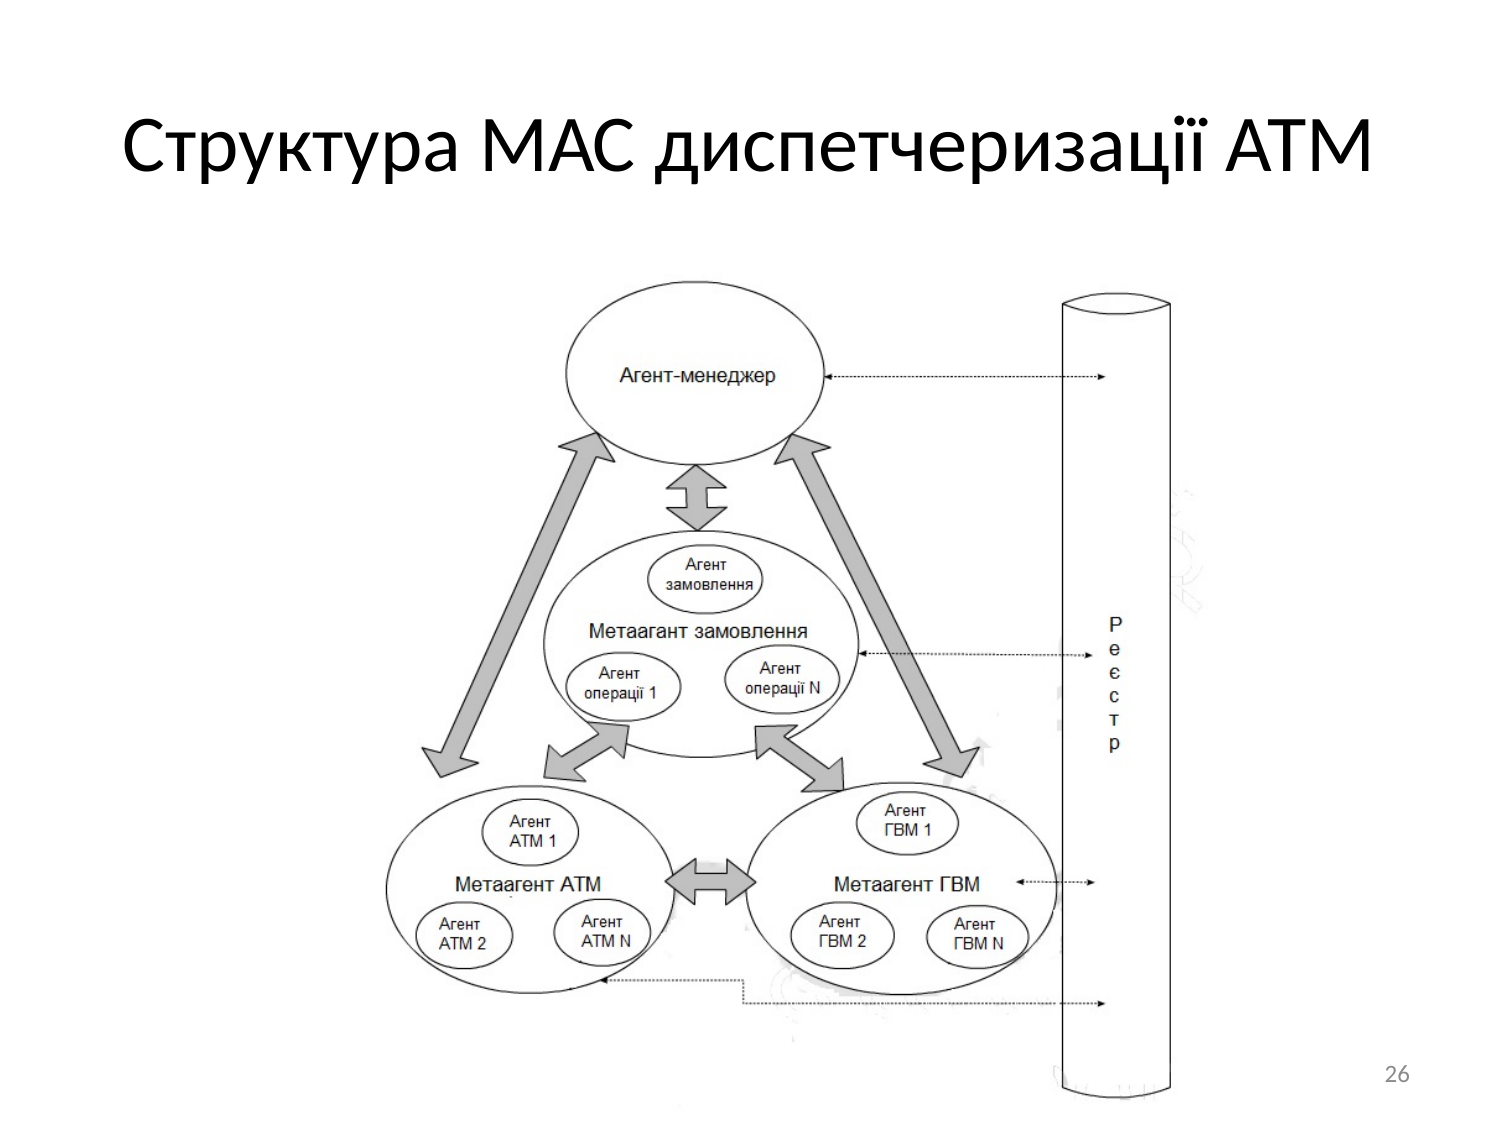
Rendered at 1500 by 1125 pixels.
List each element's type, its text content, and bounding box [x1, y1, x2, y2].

slide_number 26 [1227, 1042, 1425, 1103]
picture [277, 234, 1223, 1125]
title Структура МАС диспетчеризації АТМ [75, 45, 1425, 233]
